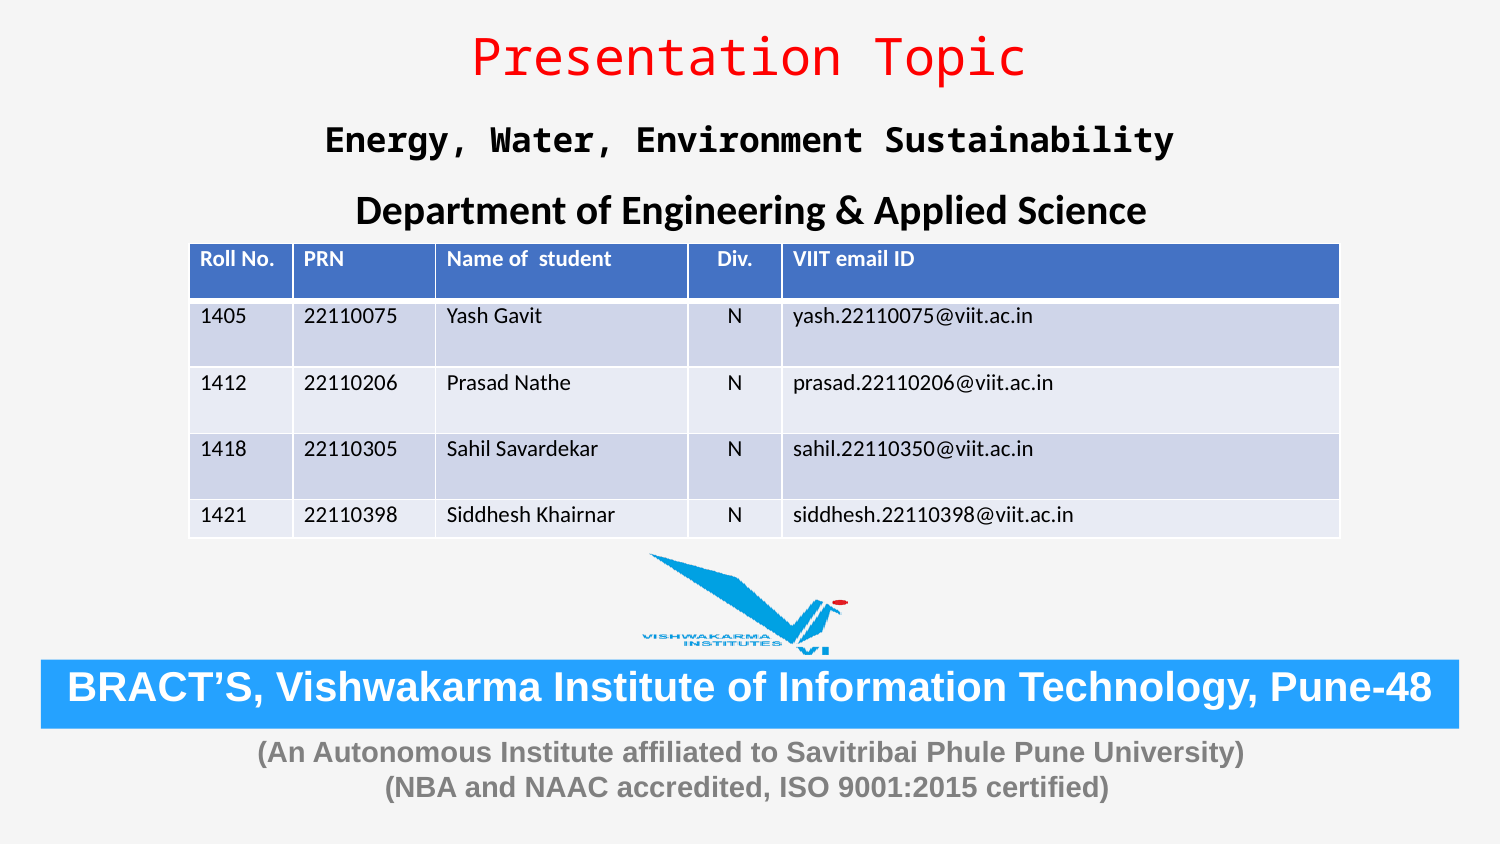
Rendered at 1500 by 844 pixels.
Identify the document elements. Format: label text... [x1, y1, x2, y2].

table_cell 22110206 [294, 368, 435, 433]
text_box BRACT’S, Vishwakarma Institute of Information Technology, Pune-48 [40, 659, 1460, 729]
picture [642, 553, 861, 660]
table_cell N [689, 500, 781, 537]
table_cell Siddhesh Khairnar [436, 500, 687, 537]
table_cell siddhesh.22110398@viit.ac.in [783, 500, 1339, 537]
table_header Div. [689, 244, 781, 298]
table_cell Yash Gavit [436, 304, 687, 366]
title Presentation Topic Energy, Water, Environment Sustainability [133, 16, 1367, 165]
table_cell sahil.22110350@viit.ac.in [783, 434, 1339, 499]
table_cell 22110398 [294, 500, 435, 537]
table_cell Prasad Nathe [436, 368, 687, 433]
table_cell prasad.22110206@viit.ac.in [783, 368, 1339, 433]
table_cell Sahil Savardekar [436, 434, 687, 499]
table_cell 1418 [190, 434, 292, 499]
table_cell 22110305 [294, 434, 435, 499]
table_cell 1412 [190, 368, 292, 433]
table_cell 22110075 [294, 304, 435, 366]
table_cell 1405 [190, 304, 292, 366]
table_cell yash.22110075@viit.ac.in [783, 304, 1339, 366]
subtitle Department of Engineering & Applied Science [159, 177, 1344, 247]
text_box (An Autonomous Institute affiliated to Savitribai Phule Pune University) (NBA and NAAC accredited, ISO 9001:2015 certified) [66, 726, 1437, 811]
table_cell N [689, 304, 781, 366]
table_cell N [689, 368, 781, 433]
table_header Name of student [436, 244, 687, 298]
table_header VIIT email ID [783, 244, 1339, 298]
table_cell N [689, 434, 781, 499]
table_header Roll No. [190, 244, 292, 298]
table_cell 1421 [190, 500, 292, 537]
table_header PRN [294, 244, 435, 298]
